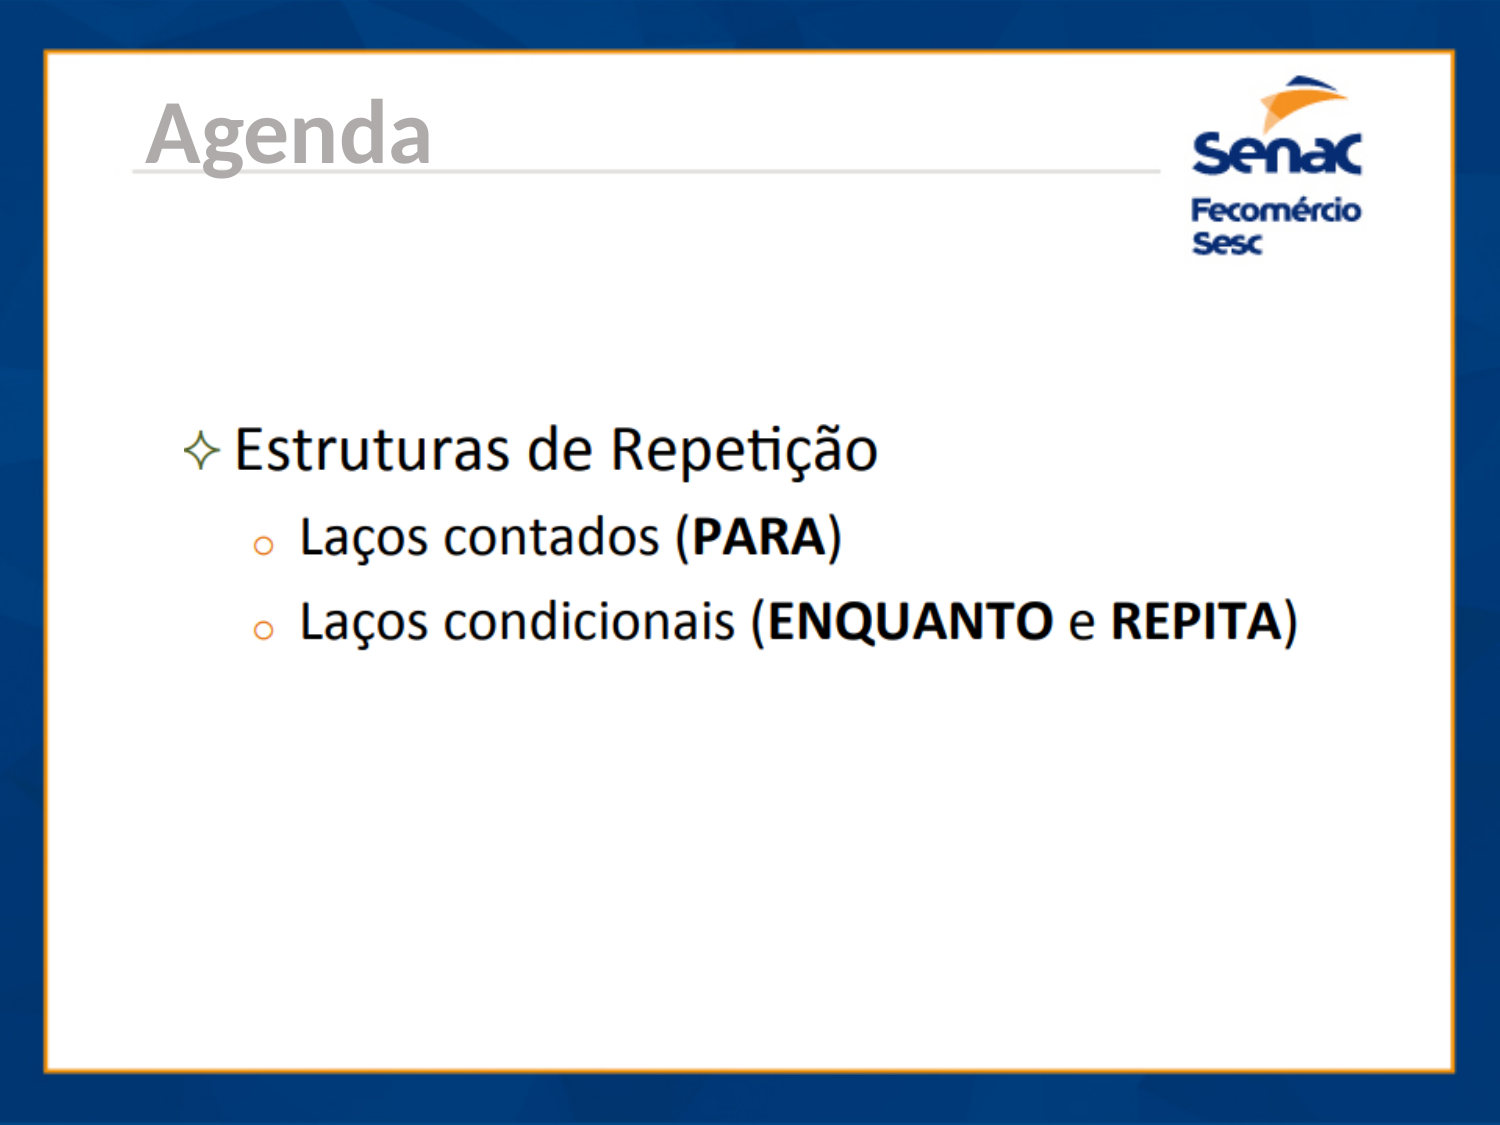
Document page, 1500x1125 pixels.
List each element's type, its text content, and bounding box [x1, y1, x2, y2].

picture [0, 0, 1500, 1125]
text_box Agenda [130, 77, 1130, 191]
